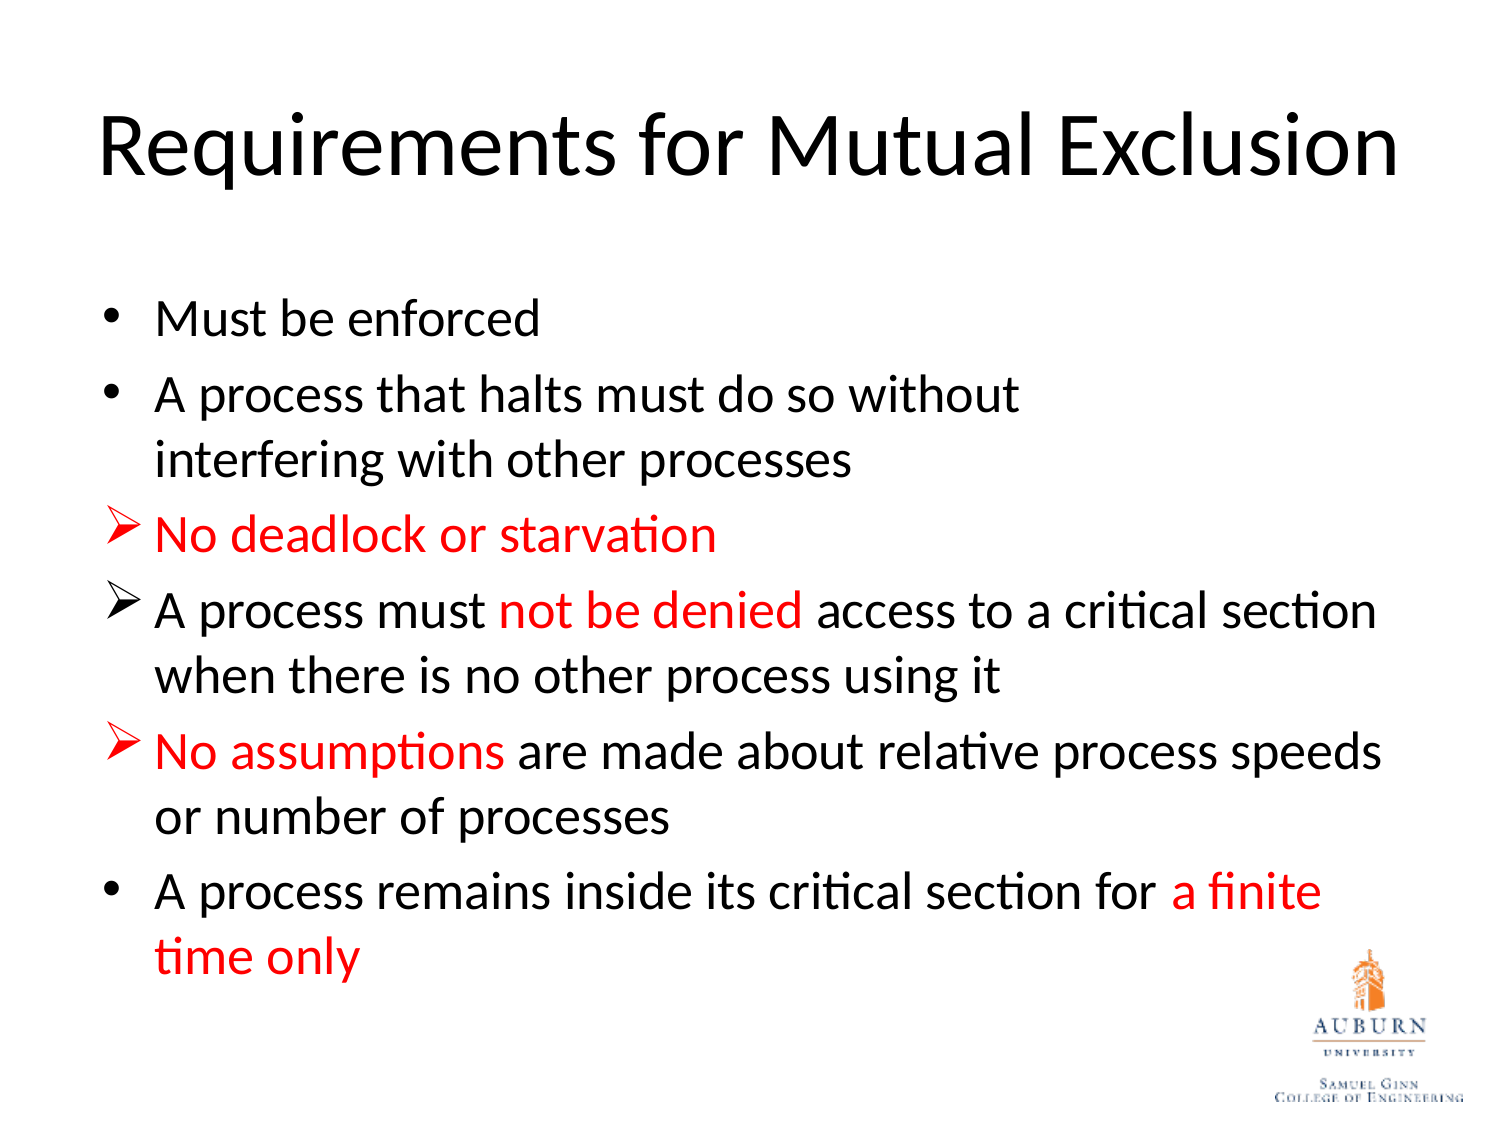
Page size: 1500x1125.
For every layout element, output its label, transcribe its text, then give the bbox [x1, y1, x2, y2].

title Requirements for Mutual Exclusion [75, 45, 1425, 233]
list Must be enforced A process that halts must do so without interfering with other processes No deadlock or starvation A process must not be denied access to a critical section when there is no other process using it No assumptions are made about relative process speeds or number of processes A process remains inside its critical section for a finite time only [87, 275, 1425, 1000]
picture [1275, 949, 1463, 1102]
